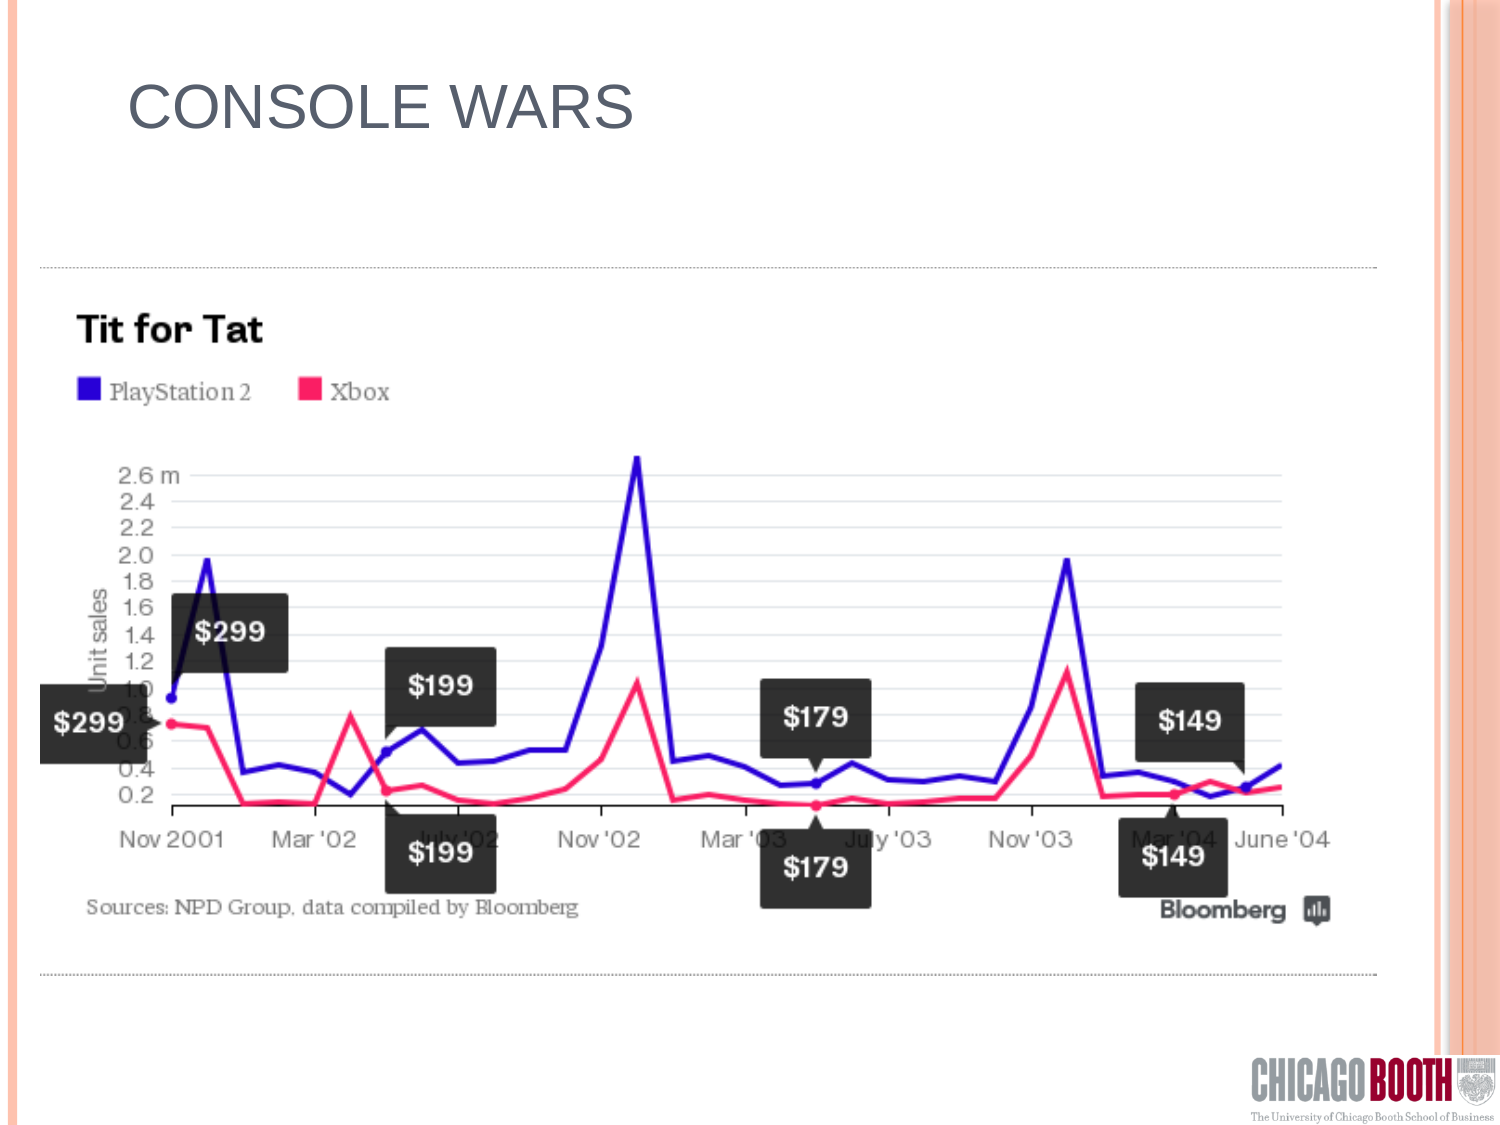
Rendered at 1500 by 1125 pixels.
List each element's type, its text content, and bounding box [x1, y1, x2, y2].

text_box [39, 266, 1377, 977]
title Console Wars [112, 37, 1386, 149]
picture [1246, 1055, 1500, 1125]
